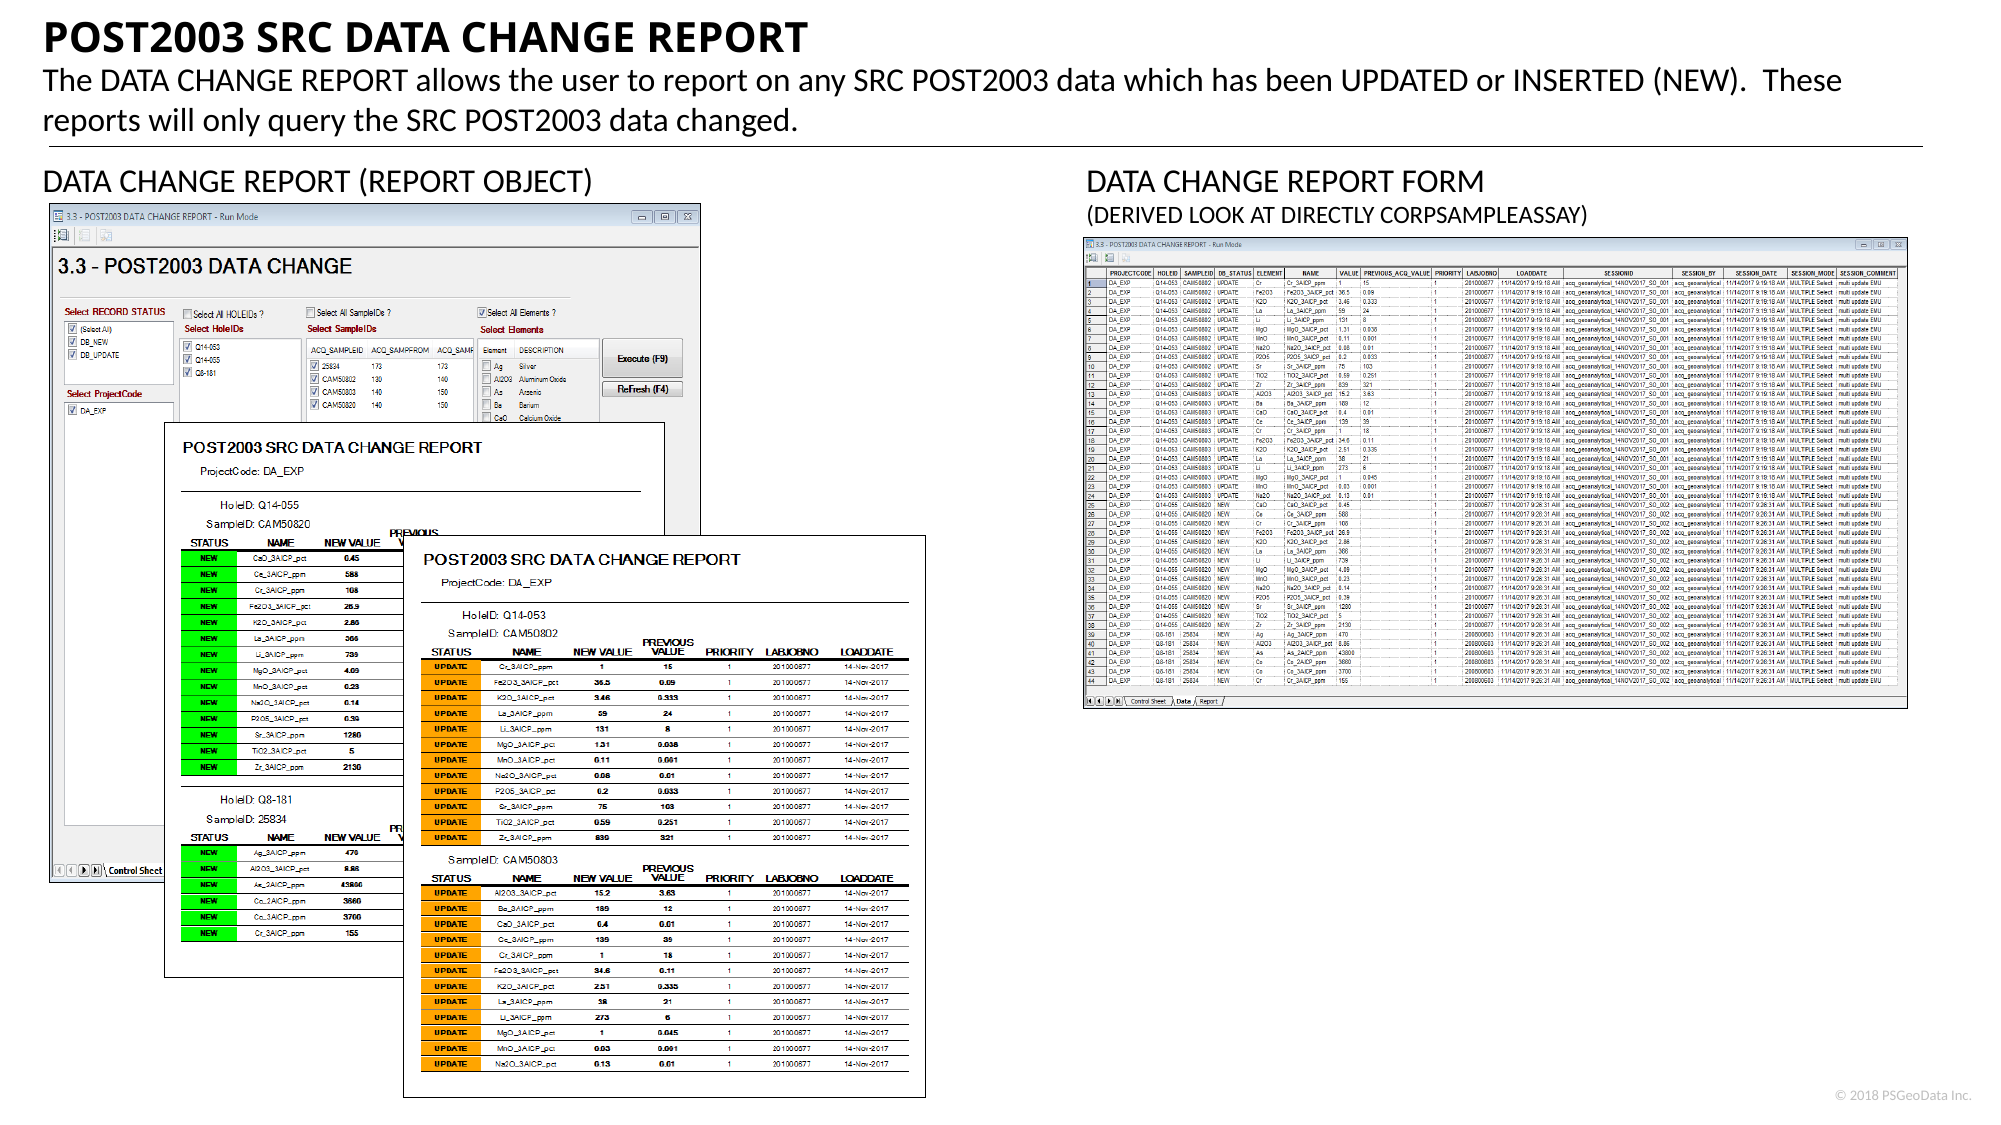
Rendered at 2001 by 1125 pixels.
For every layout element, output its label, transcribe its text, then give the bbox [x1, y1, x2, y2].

text_box The DATA CHANGE REPORT allows the user to report on any SRC POST2003 data which has been UPDATED or INSERTED (NEW). These reports will only query the SRC POST2003 data changed. [27, 50, 1923, 146]
picture [49, 203, 926, 1098]
text_box DATA CHANGE REPORT (REPORT OBJECT) [27, 151, 620, 207]
picture [1083, 237, 1908, 709]
title POST2003 SRC DATA CHANGE REPORT [27, 14, 1115, 50]
text_box © 2018 PSGeoData Inc. [1806, 1065, 2000, 1125]
text_box DATA CHANGE REPORT FORM (DERIVED LOOK AT DIRECTLY CORPSAMPLEASSAY) [1071, 151, 1652, 237]
